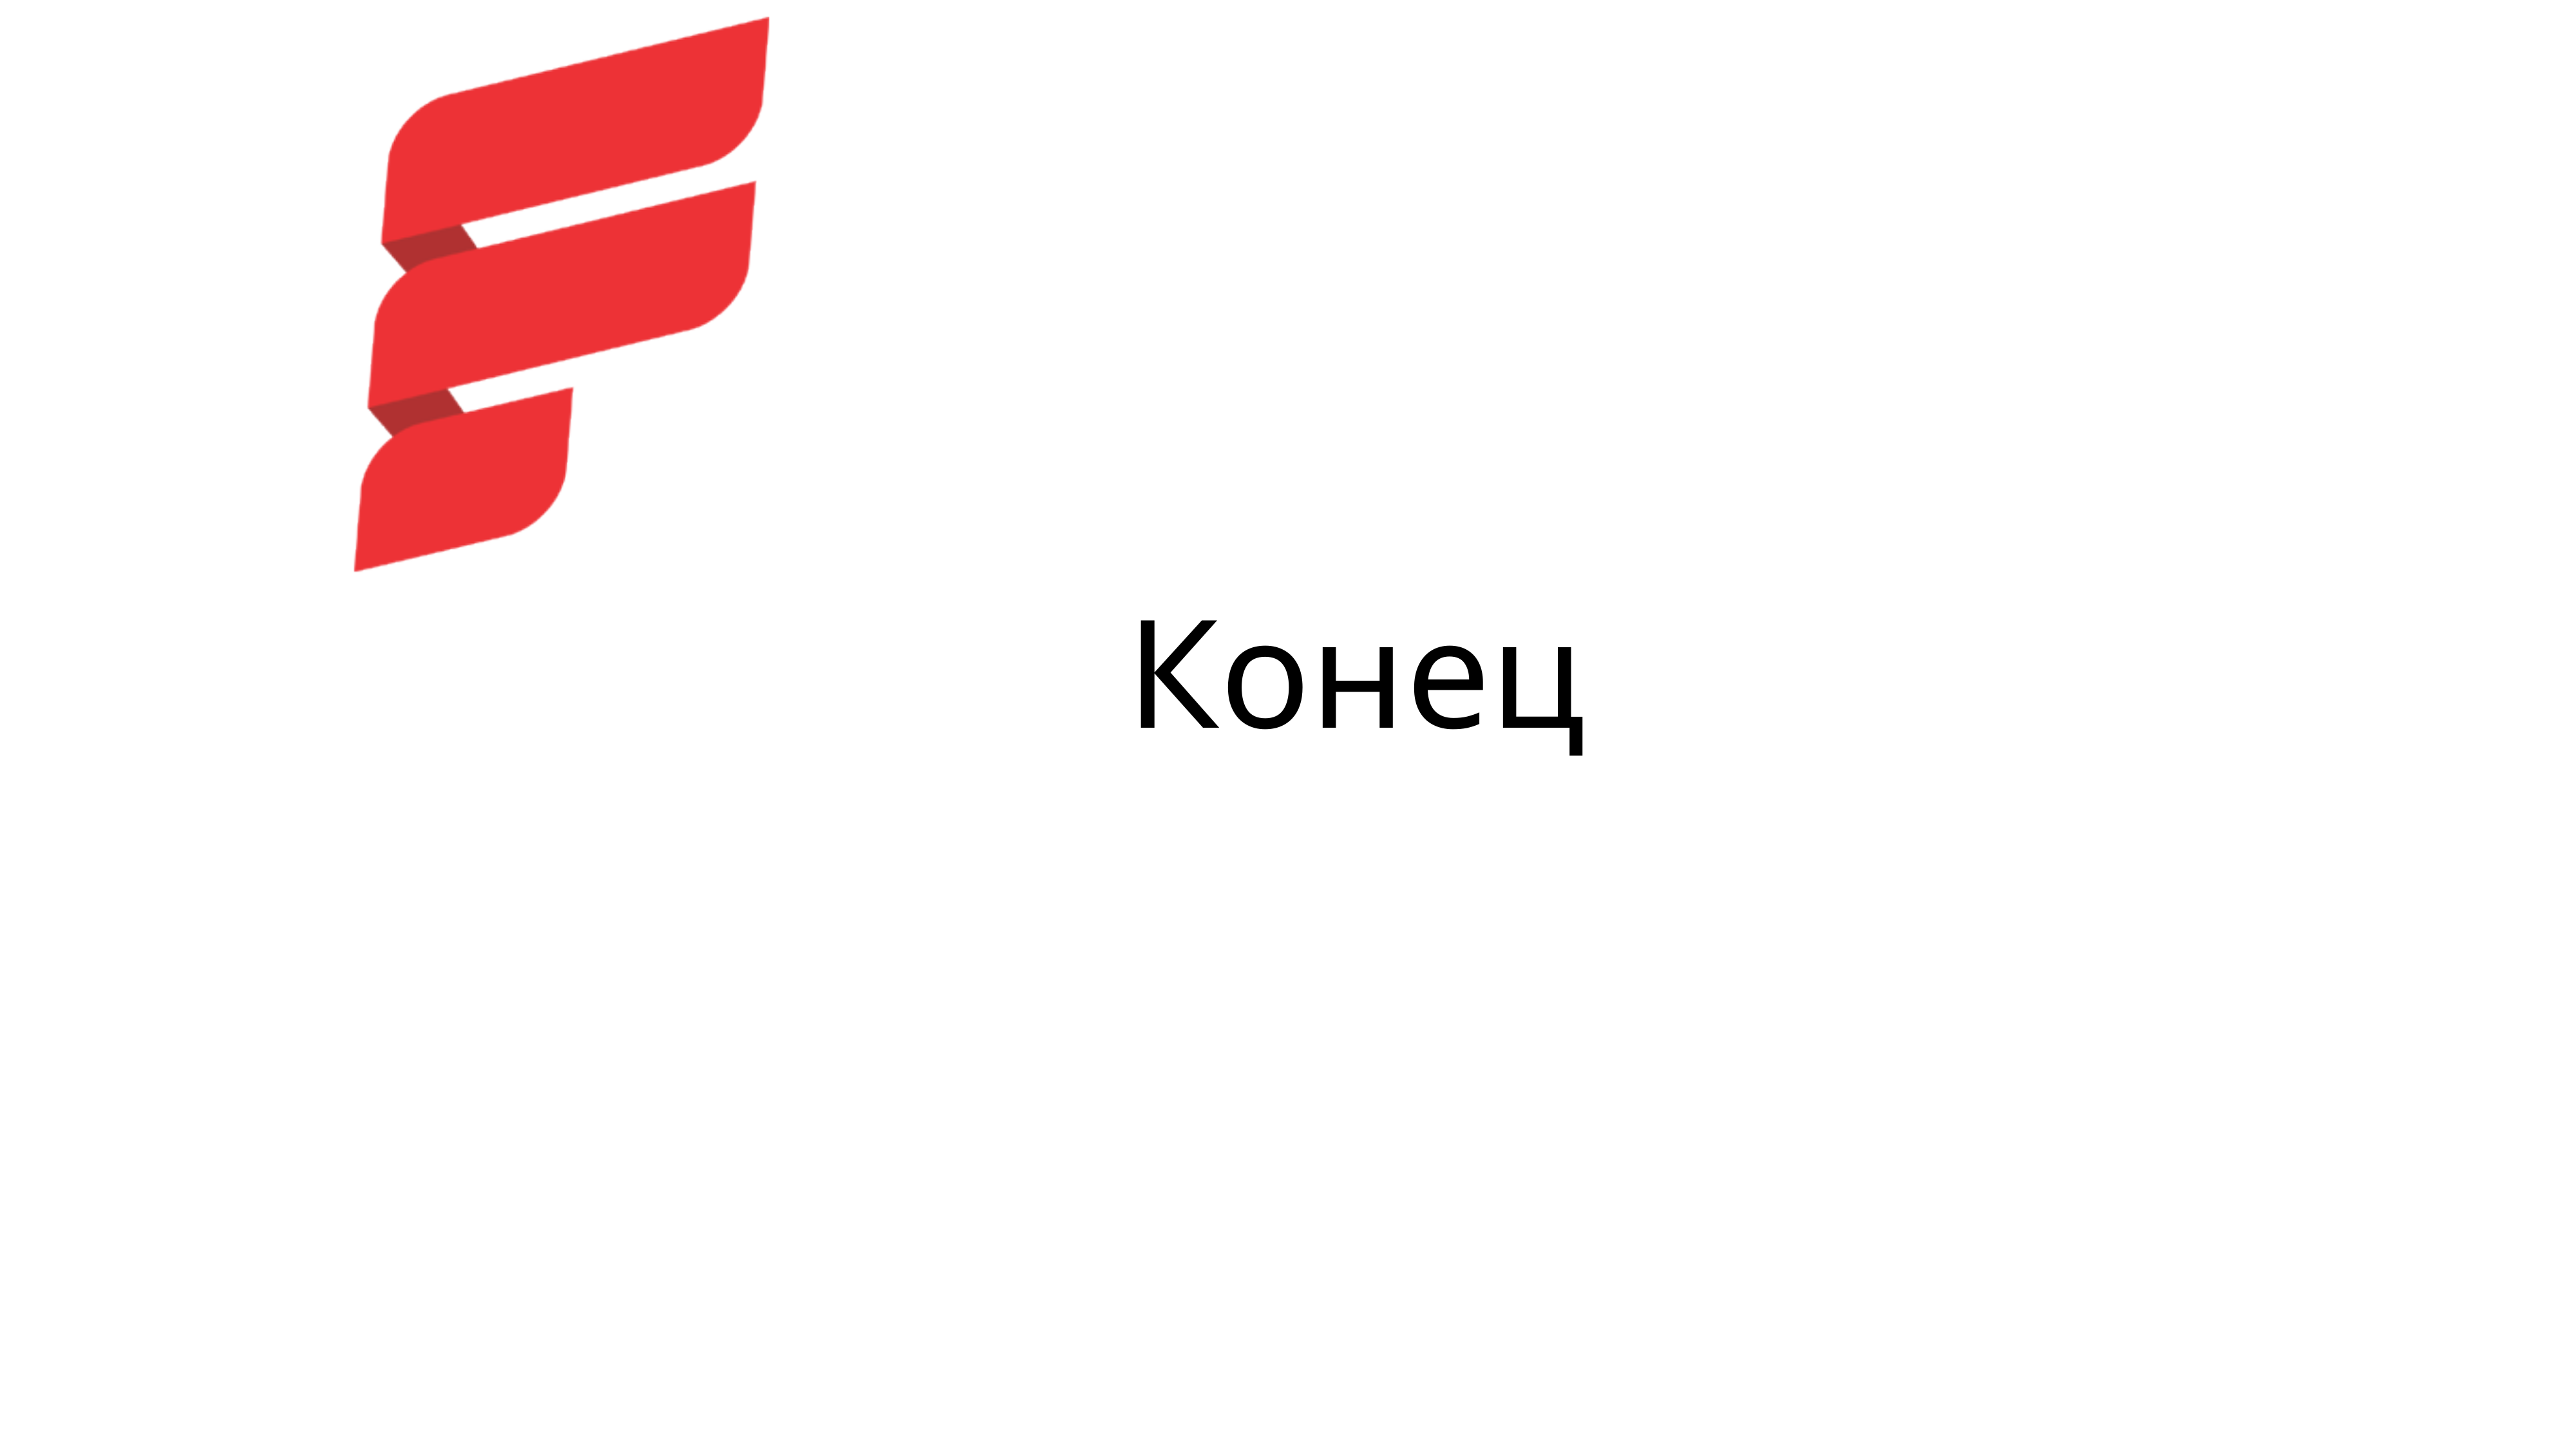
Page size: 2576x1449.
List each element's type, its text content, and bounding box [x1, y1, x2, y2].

title Конец [679, 507, 2034, 829]
picture [281, 12, 848, 578]
